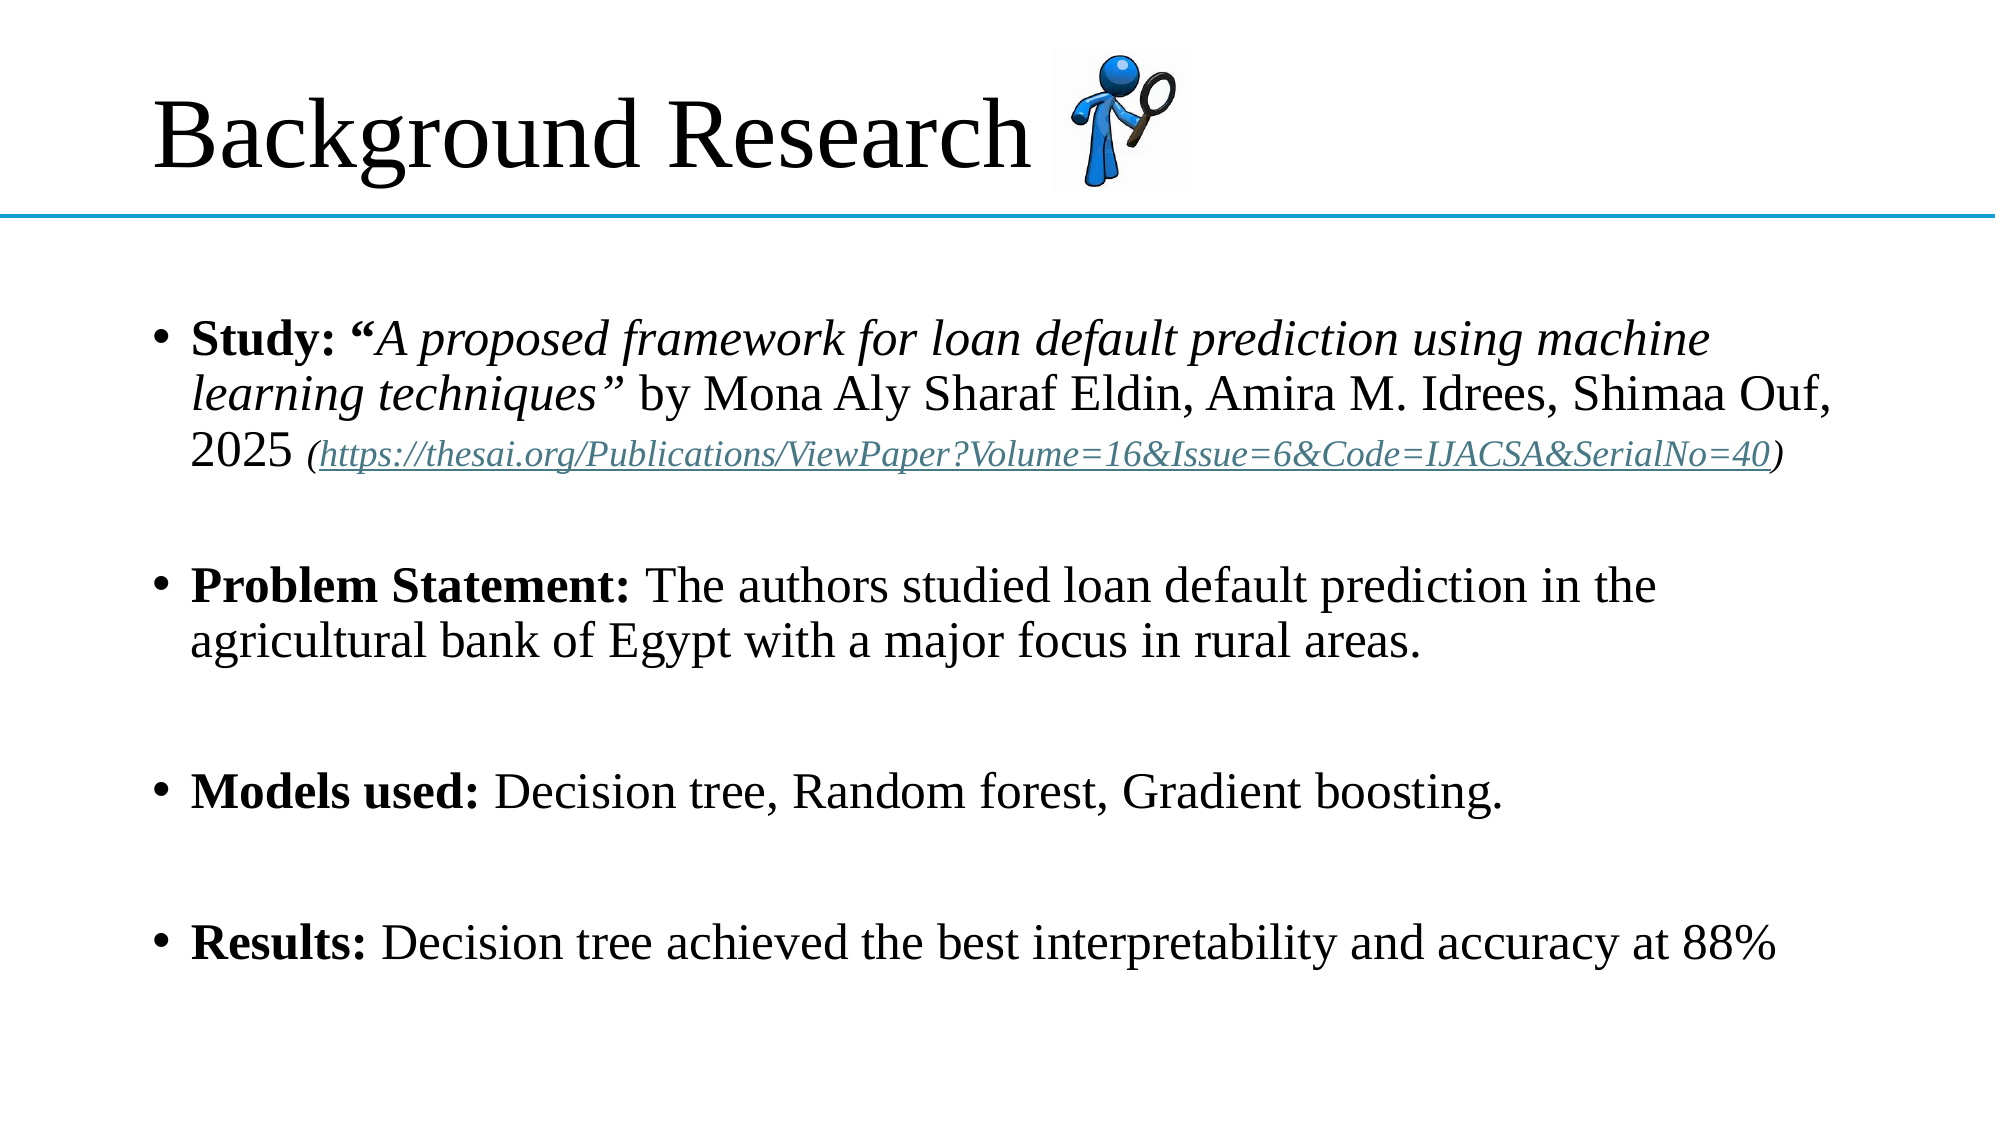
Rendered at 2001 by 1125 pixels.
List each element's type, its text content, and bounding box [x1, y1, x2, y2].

list Study: “A proposed framework for loan default prediction using machine learning techniques” by Mona Aly Sharaf Eldin, Amira M. Idrees, Shimaa Ouf, 2025 (https://thesai.org/Publications/ViewPaper?Volume=16&Issue=6&Code=IJACSA&SerialNo=40) Problem Statement: The authors studied loan default prediction in the agricultural bank of Egypt with a major focus in rural areas. Models used: Decision tree, Random forest, Gradient boosting. Results: Decision tree achieved the best interpretability and accuracy at 88% [137, 303, 1863, 1021]
picture [1051, 49, 1192, 191]
title Background Research [137, 0, 1863, 197]
